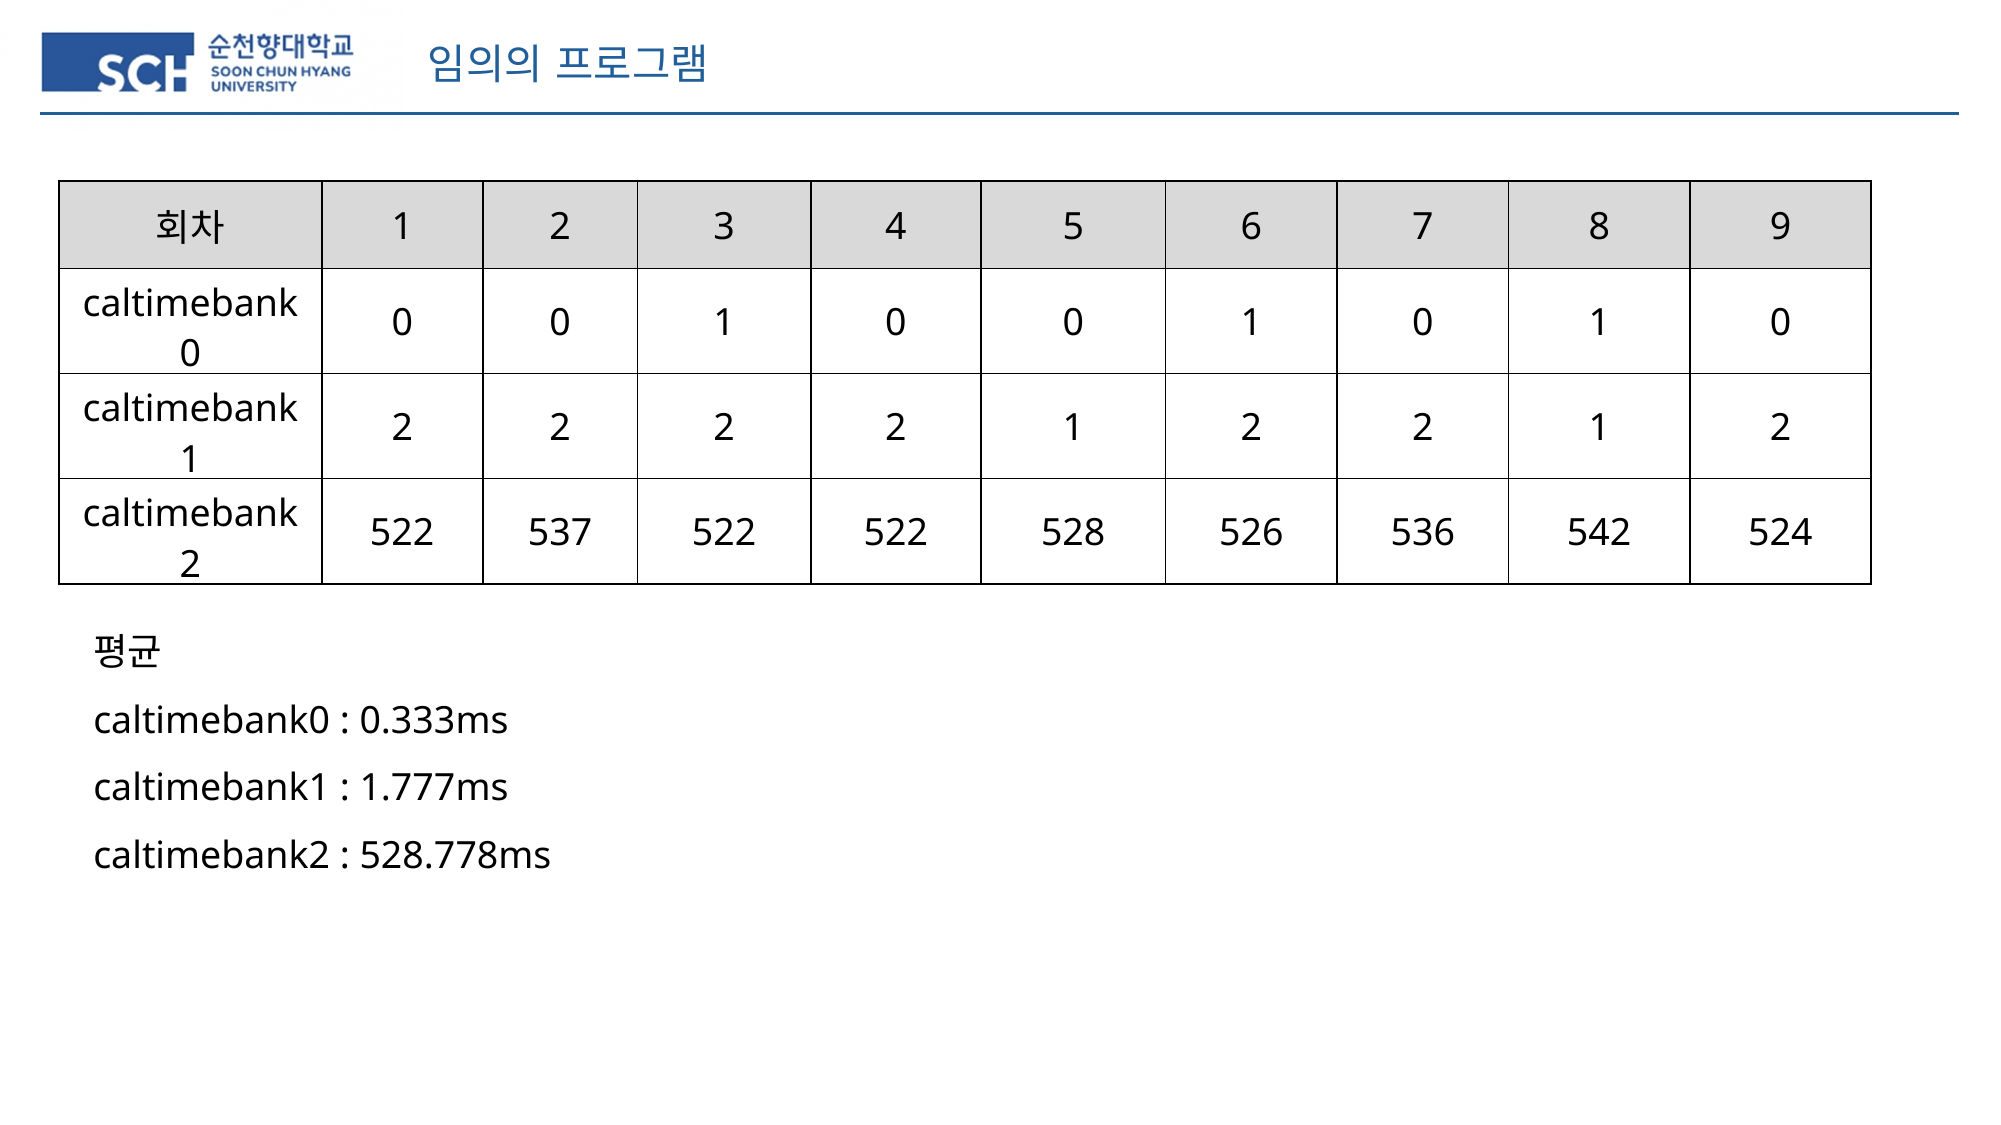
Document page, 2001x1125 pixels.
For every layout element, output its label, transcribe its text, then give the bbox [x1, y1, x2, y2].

table_cell 0 [1338, 269, 1508, 373]
table_cell 522 [638, 479, 810, 583]
table_cell 2 [323, 374, 482, 478]
table_header 회차 [60, 182, 321, 268]
table_cell 522 [323, 479, 482, 583]
table_header 9 [1691, 182, 1870, 268]
table_cell 0 [1691, 269, 1870, 373]
table_cell caltimebank2 [60, 479, 321, 583]
table_cell 0 [812, 269, 980, 373]
table_cell 2 [638, 374, 810, 478]
table_cell 0 [484, 269, 637, 373]
table_cell 2 [484, 374, 637, 478]
table_header 3 [638, 182, 810, 268]
table_cell 2 [812, 374, 980, 478]
table_cell caltimebank0 [60, 269, 321, 373]
table_cell 2 [1166, 374, 1336, 478]
text_box 평균 caltimebank0 : 0.333ms caltimebank1 : 1.777ms caltimebank2 : 528.778ms [78, 598, 587, 884]
table_cell 0 [982, 269, 1165, 373]
picture [0, 0, 404, 134]
table_header 2 [484, 182, 637, 268]
table_cell 1 [638, 269, 810, 373]
table_header 6 [1166, 182, 1336, 268]
table_cell 526 [1166, 479, 1336, 583]
table_header 5 [982, 182, 1165, 268]
table_cell 528 [982, 479, 1165, 583]
table_cell 2 [1338, 374, 1508, 478]
table_cell 0 [323, 269, 482, 373]
table_header 8 [1509, 182, 1689, 268]
table_header 7 [1338, 182, 1508, 268]
table_cell 522 [812, 479, 980, 583]
text_box 임의의 프로그램 [413, 30, 1061, 95]
table_cell 536 [1338, 479, 1508, 583]
table_cell 1 [1509, 269, 1689, 373]
table_header 4 [812, 182, 980, 268]
table_cell caltimebank1 [60, 374, 321, 478]
table_cell 1 [982, 374, 1165, 478]
table_cell 542 [1509, 479, 1689, 583]
table_cell 524 [1691, 479, 1870, 583]
table_cell 1 [1166, 269, 1336, 373]
table_header 1 [323, 182, 482, 268]
table_cell 1 [1509, 374, 1689, 478]
table_cell 2 [1691, 374, 1870, 478]
table_cell 537 [484, 479, 637, 583]
